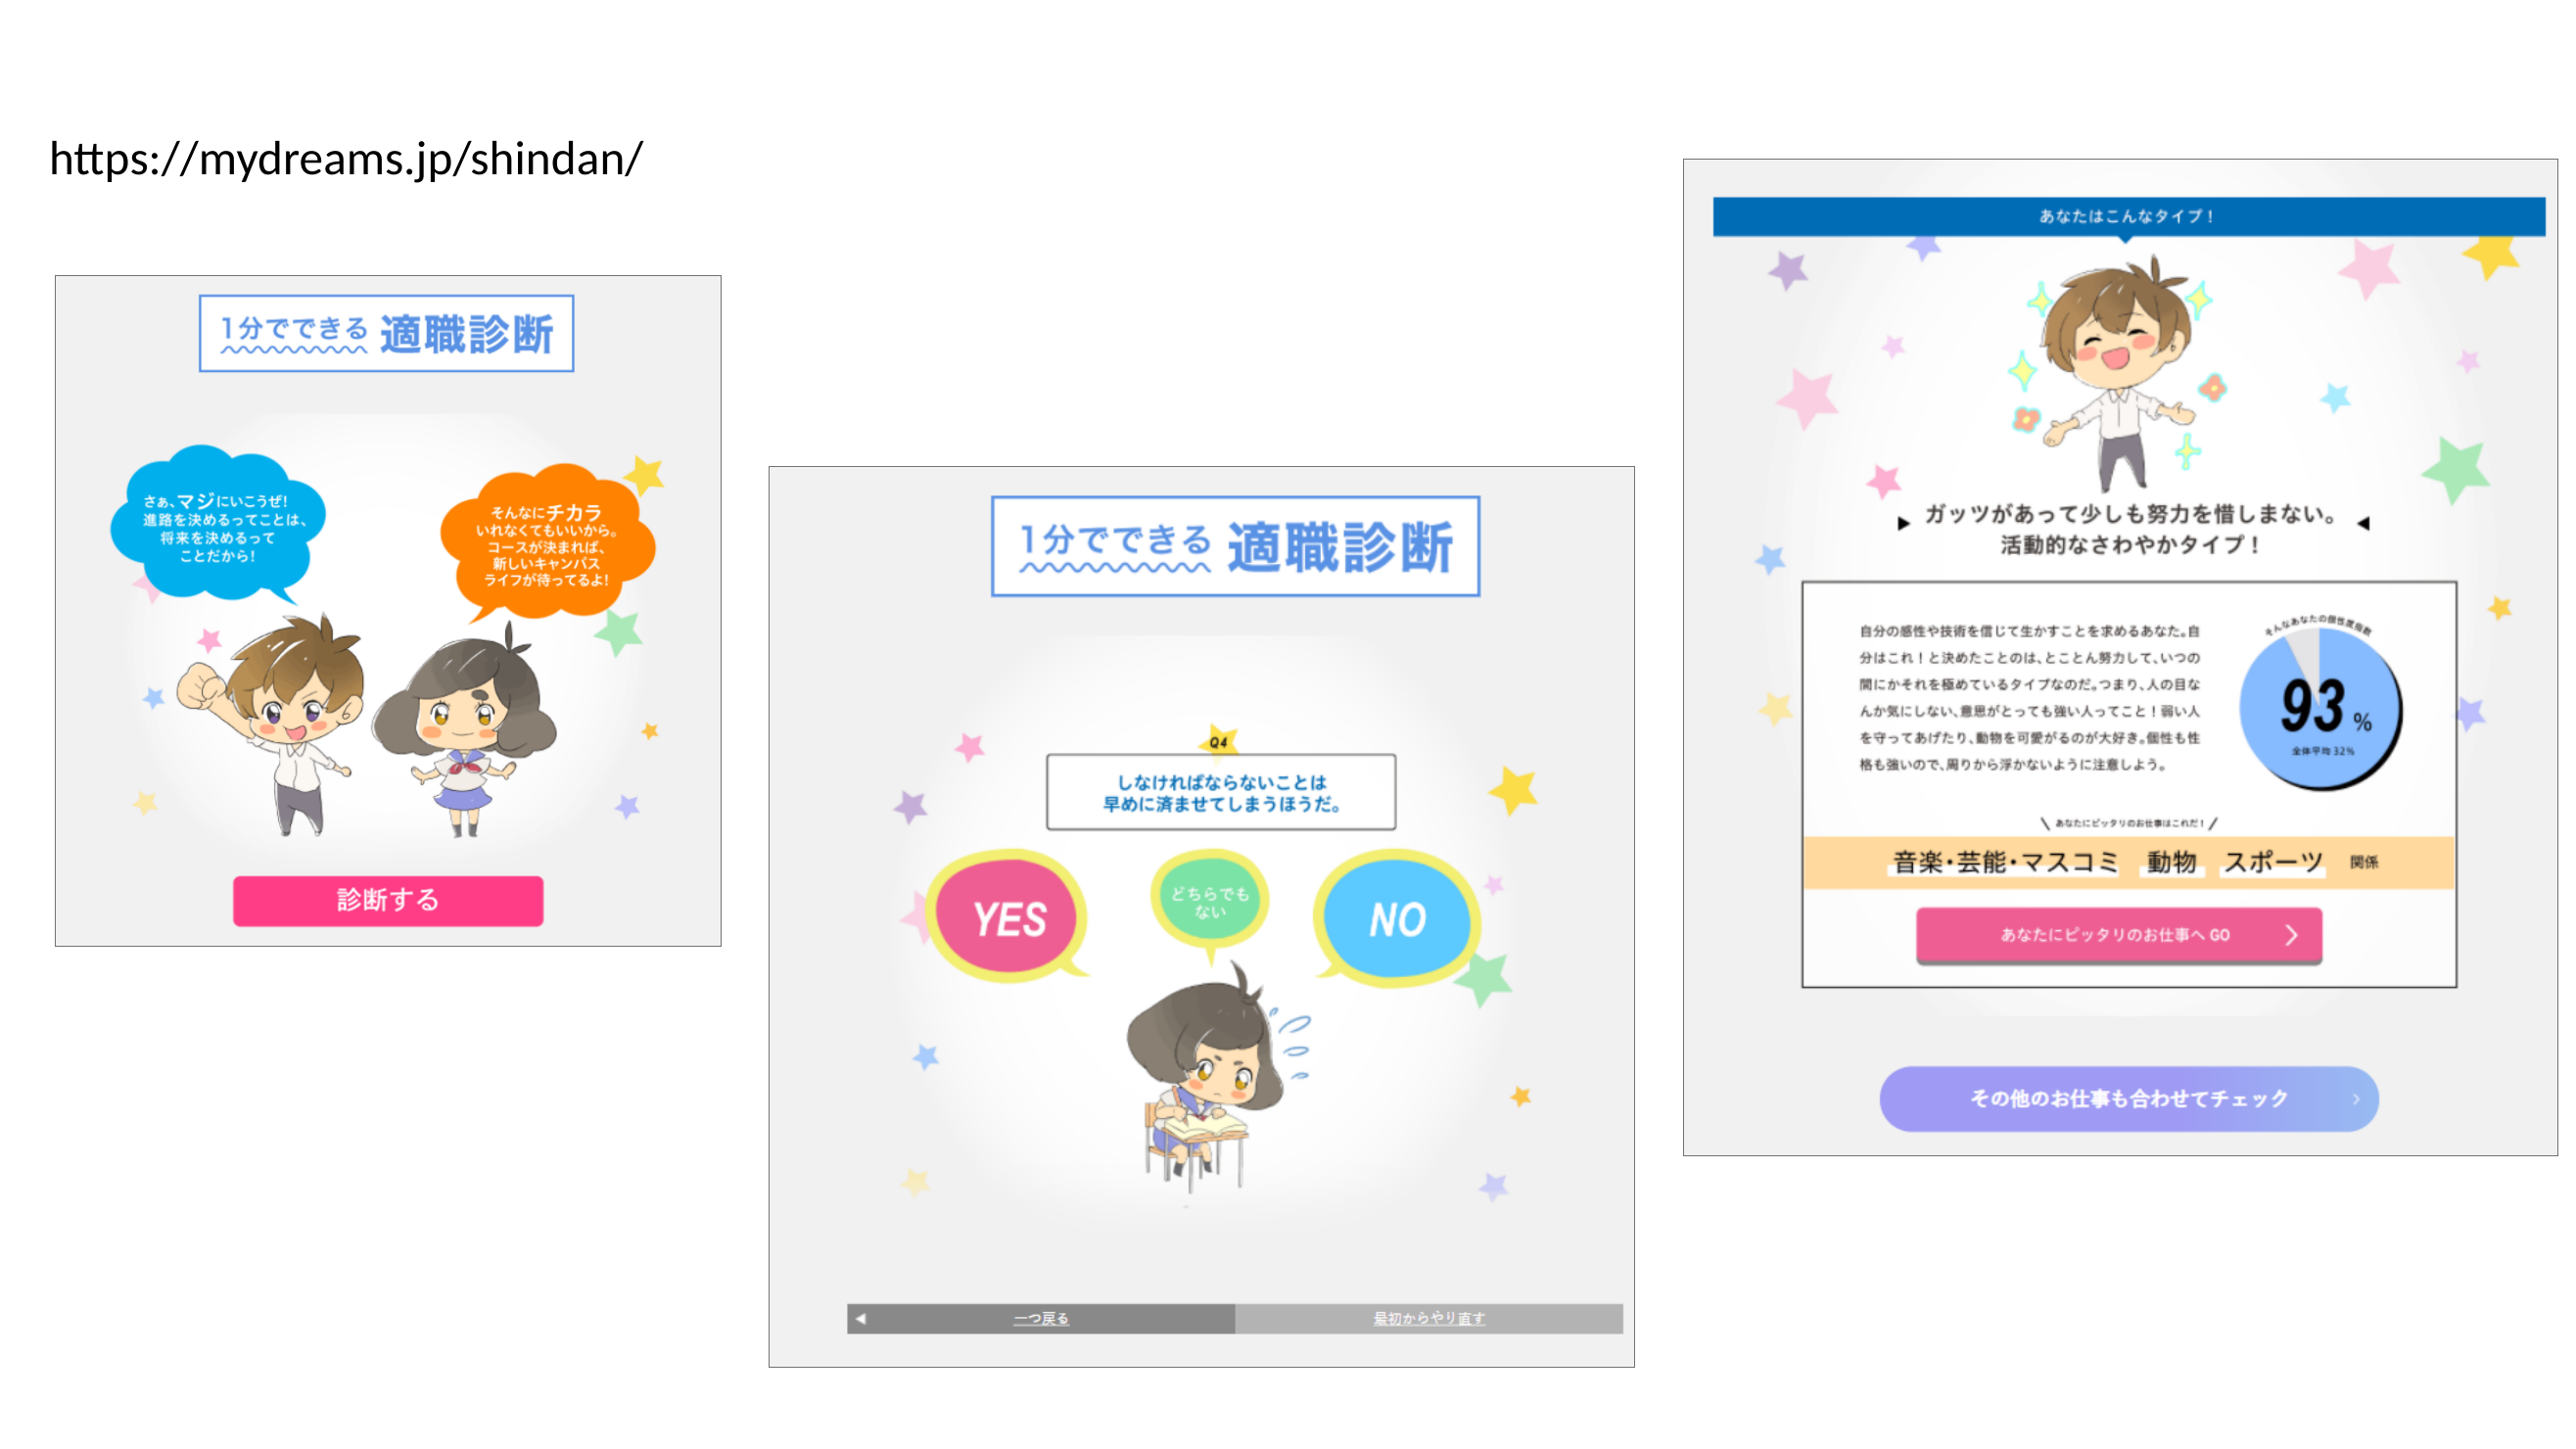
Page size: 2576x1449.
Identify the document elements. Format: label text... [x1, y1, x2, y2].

text_box https://mydreams.jp/shindan/ [34, 119, 659, 193]
picture [55, 275, 722, 947]
picture [1683, 159, 2558, 1156]
picture [769, 466, 1635, 1368]
